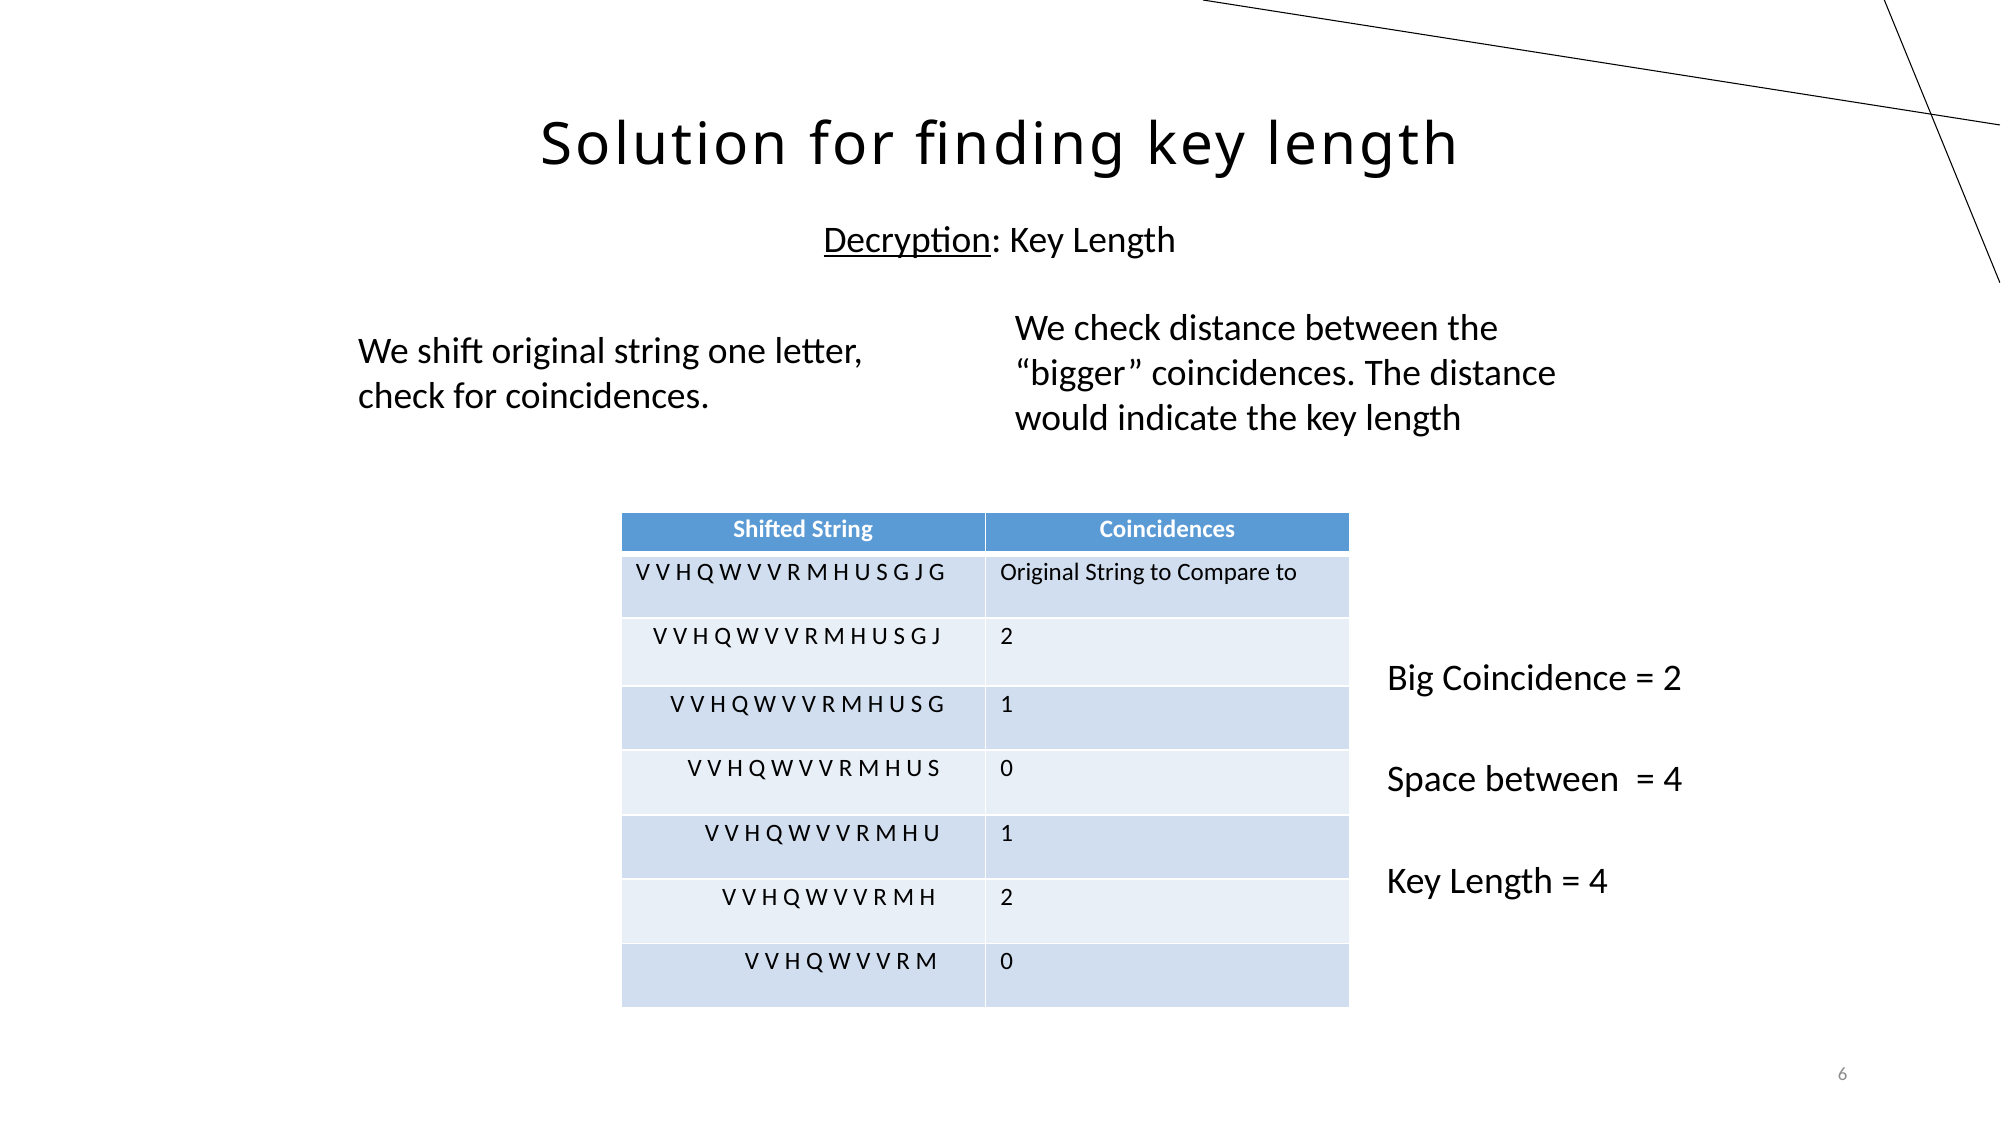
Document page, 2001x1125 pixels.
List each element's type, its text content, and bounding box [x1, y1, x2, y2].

text_box Space between = 4 [1372, 746, 1749, 807]
table_cell V V H Q W V V R M [622, 944, 985, 1007]
text_box Decryption: Key Length [808, 207, 1192, 267]
text_box Key Length = 4 [1372, 848, 1749, 909]
table_cell V V H Q W V V R M H U S [622, 751, 985, 814]
table_cell 0 [986, 944, 1349, 1007]
title Solution for finding key length [309, 37, 1691, 255]
table_header Coincidences [986, 513, 1349, 551]
table_cell 1 [986, 816, 1349, 878]
table_cell 2 [986, 880, 1349, 943]
slide_number 6 [1412, 1042, 1863, 1103]
table_cell 1 [986, 687, 1349, 749]
table_header Shifted String [622, 513, 985, 551]
table_cell V V H Q W V V R M H U S G J G [622, 557, 985, 617]
text_box Big Coincidence = 2 [1372, 645, 1765, 705]
table_cell Original String to Compare to [986, 557, 1349, 617]
table_cell V V H Q W V V R M H U S G J [622, 619, 985, 685]
table_cell 0 [986, 751, 1349, 814]
text_box We check distance between the “bigger” coincidences. The distance would indicate the key length [999, 295, 1628, 446]
table_cell 2 [986, 619, 1349, 685]
table_cell V V H Q W V V R M H [622, 880, 985, 943]
table_cell V V H Q W V V R M H U S G [622, 687, 985, 749]
table_cell V V H Q W V V R M H U [622, 816, 985, 878]
text_box We shift original string one letter, check for coincidences. [343, 318, 896, 424]
